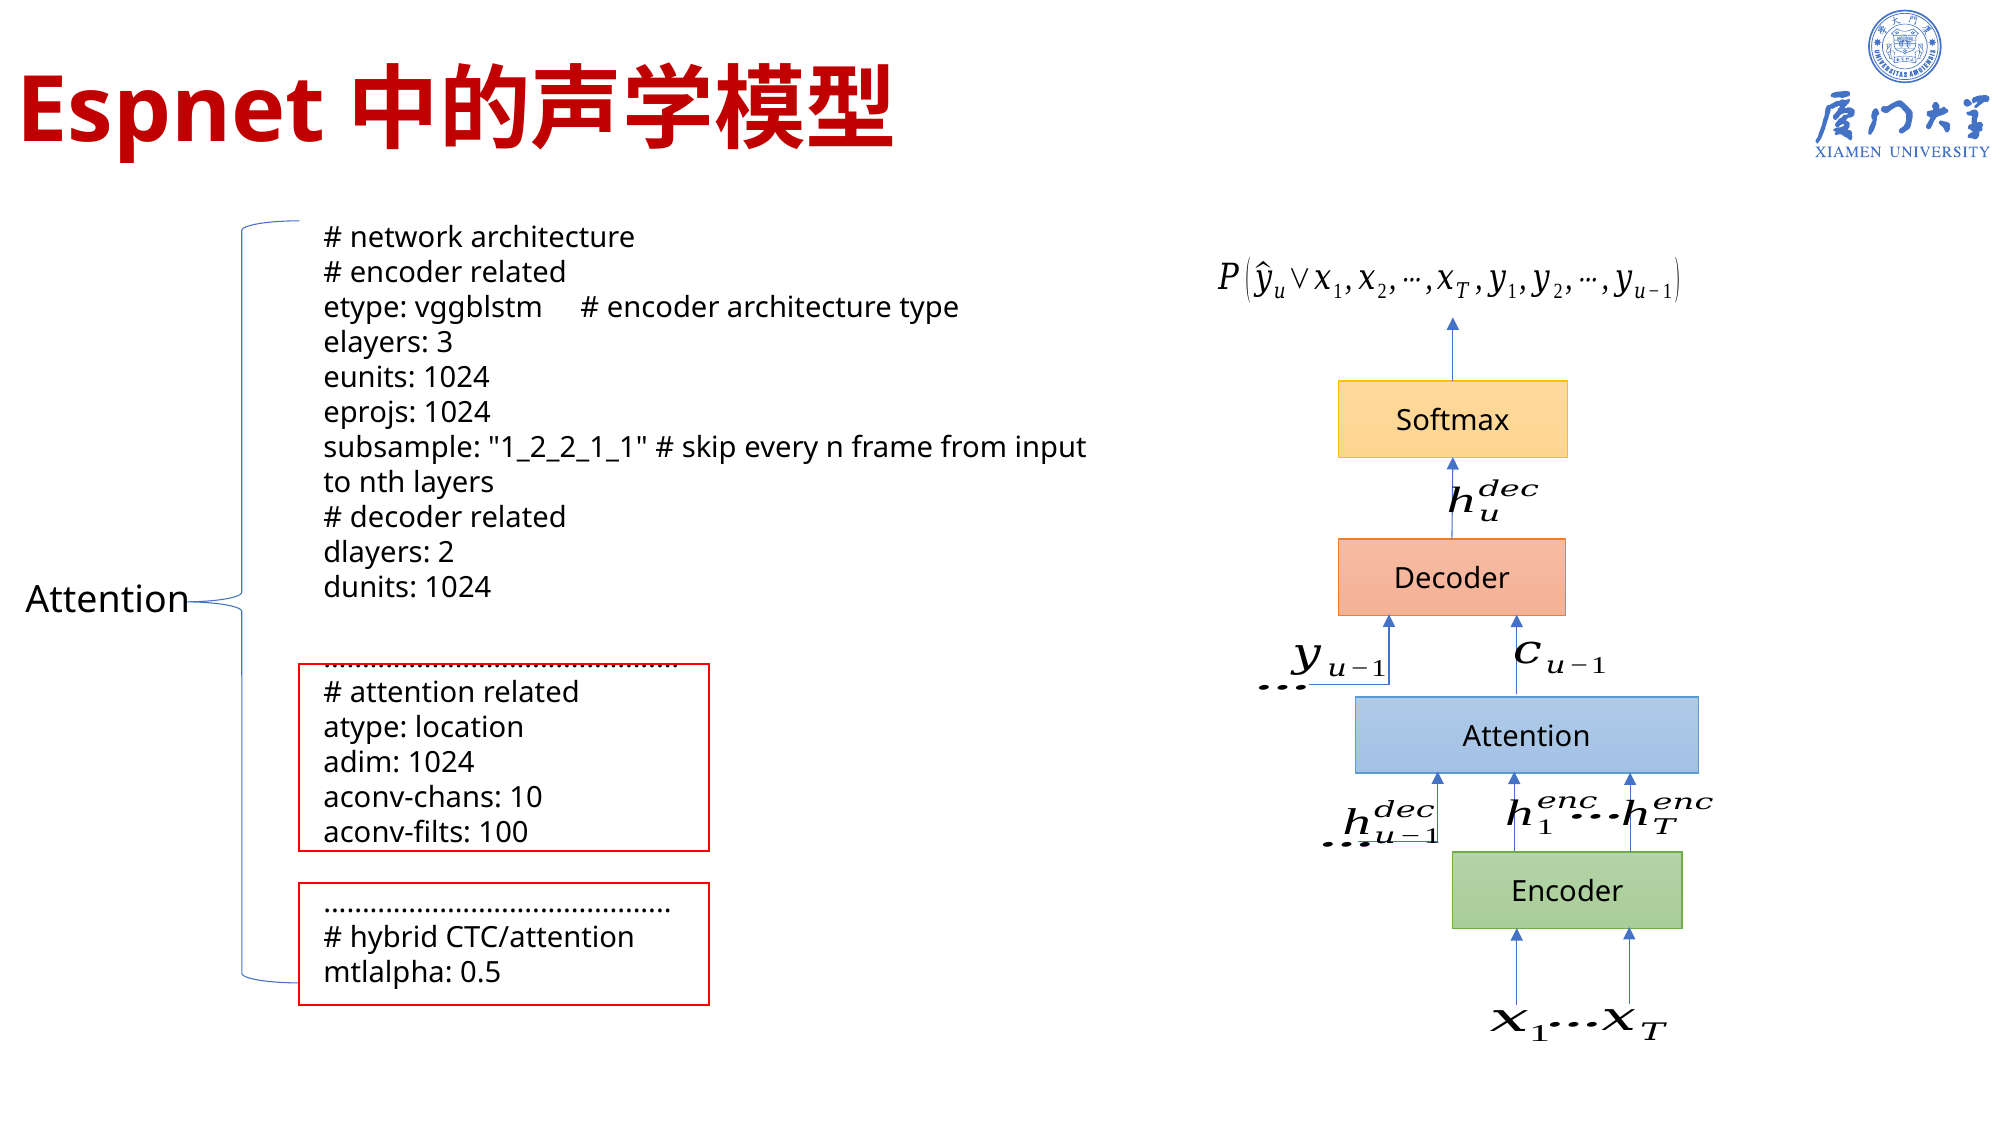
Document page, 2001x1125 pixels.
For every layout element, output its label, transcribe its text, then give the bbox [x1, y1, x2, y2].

text_box [298, 663, 710, 852]
text_box # network architecture # encoder related etype: vggblstm # encoder architecture type elayers: 3 eunits: 1024 eprojs: 1024 subsample: "1_2_2_1_1" # skip every n frame from input to nth layers # decoder related dlayers: 2 dunits: 1024 .............................................. # attention related atype: location adim: 1024 aconv-chans: 10 aconv-filts: 100 ............................................. # hybrid CTC/attention mtlalpha: 0.5 [308, 211, 1130, 996]
text_box Attention [10, 567, 206, 628]
text_box [206, 220, 300, 984]
text_box [298, 882, 710, 1006]
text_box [1216, 255, 1715, 1048]
title Espnet中的声学模型 [1, 3, 1727, 221]
